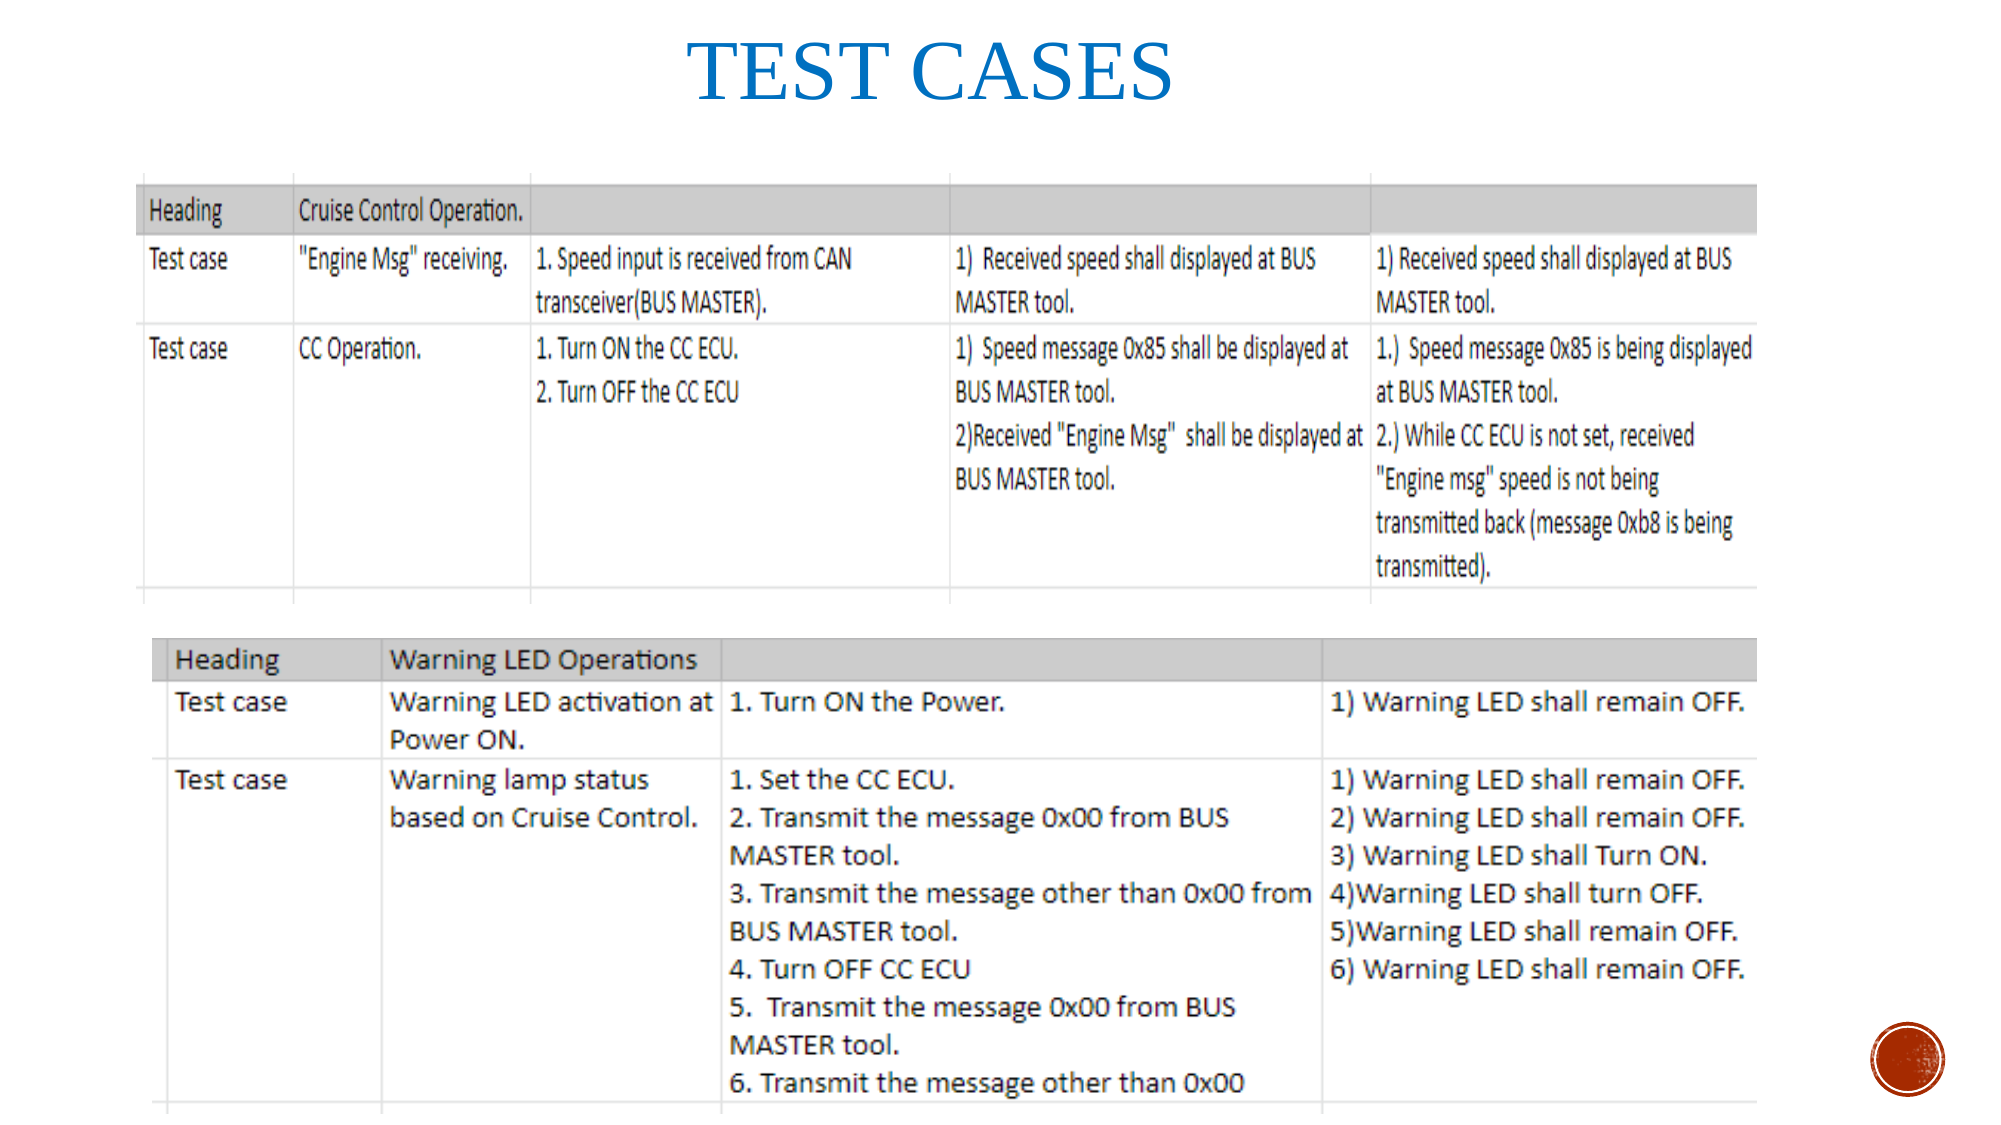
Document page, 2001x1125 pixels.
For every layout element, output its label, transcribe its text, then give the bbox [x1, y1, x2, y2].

title Test cases [106, 18, 1757, 126]
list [141, 175, 1756, 603]
picture [152, 638, 1757, 1113]
